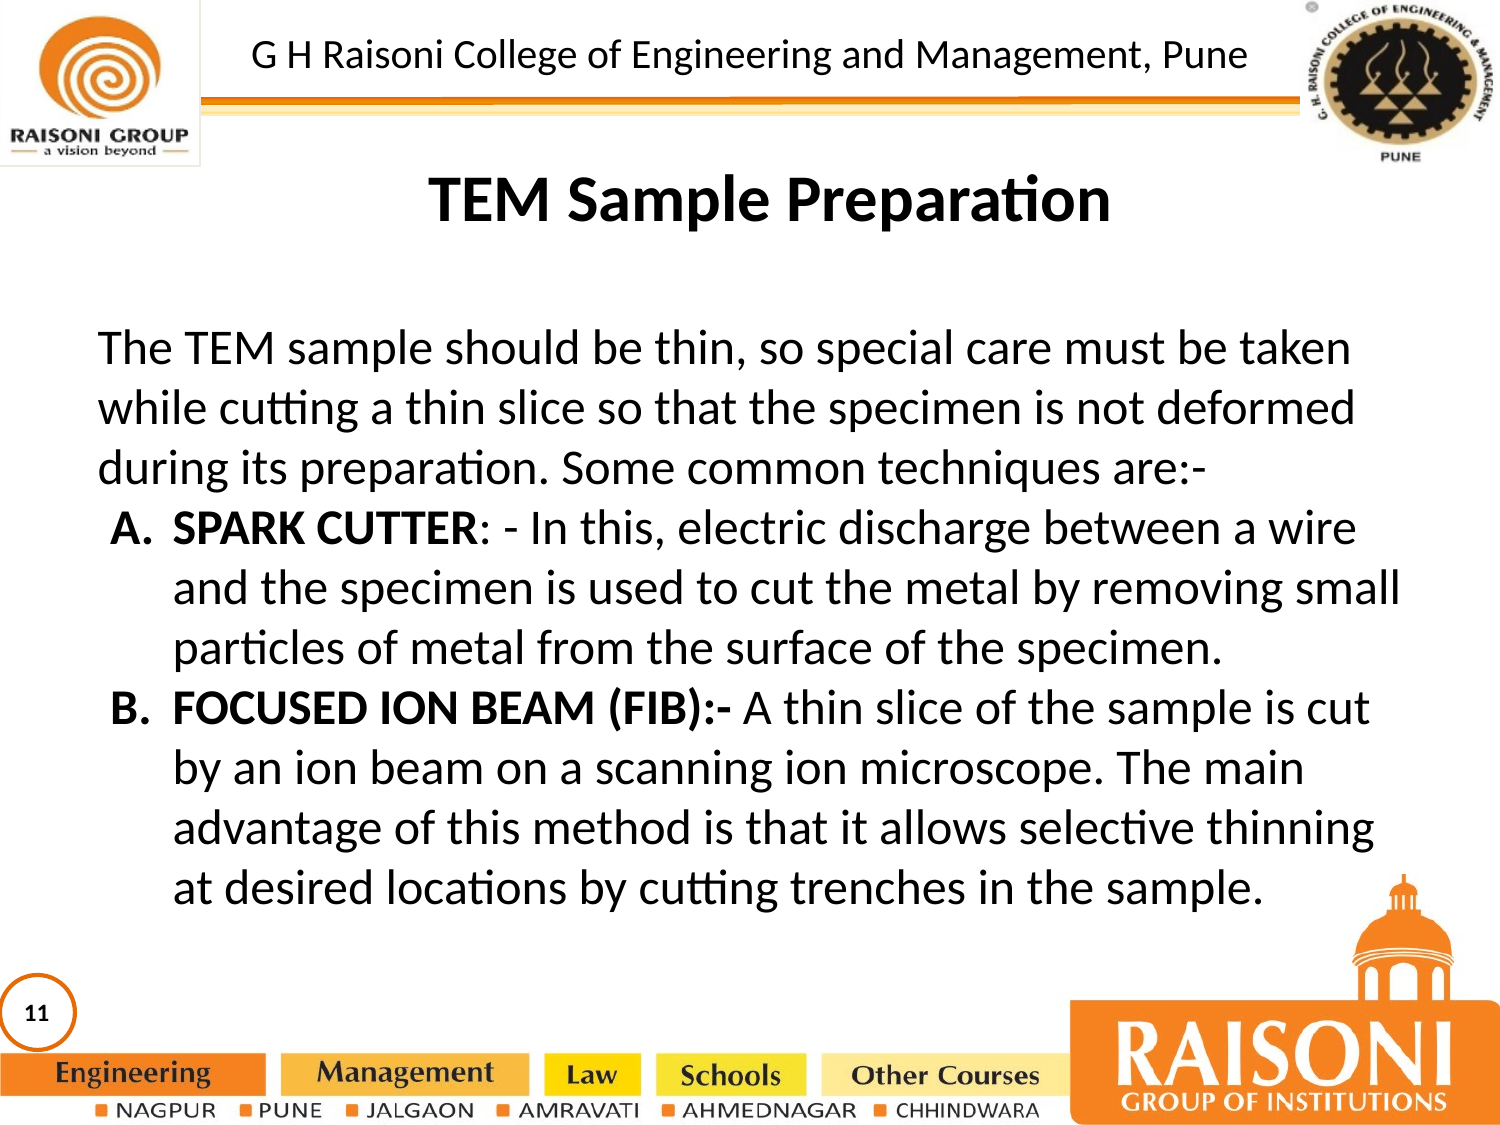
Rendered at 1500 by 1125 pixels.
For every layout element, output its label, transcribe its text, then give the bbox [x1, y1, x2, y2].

text_box The TEM sample should be thin, so special care must be taken while cutting a thin slice so that the specimen is not deformed during its preparation. Some common techniques are:- SPARK CUTTER: - In this, electric discharge between a wire and the specimen is used to cut the metal by removing small particles of metal from the surface of the specimen. FOCUSED ION BEAM (FIB):- A thin slice of the sample is cut by an ion beam on a scanning ion microscope. The main advantage of this method is that it allows selective thinning at desired locations by cutting trenches in the sample. [82, 307, 1418, 923]
picture [0, 0, 200, 166]
text_box G H Raisoni College of Engineering and Management, Pune [204, 19, 1295, 135]
picture [1300, 0, 1500, 165]
text_box TEM Sample Preparation [413, 147, 1180, 243]
picture [0, 874, 1500, 1125]
picture [3, 978, 72, 1047]
